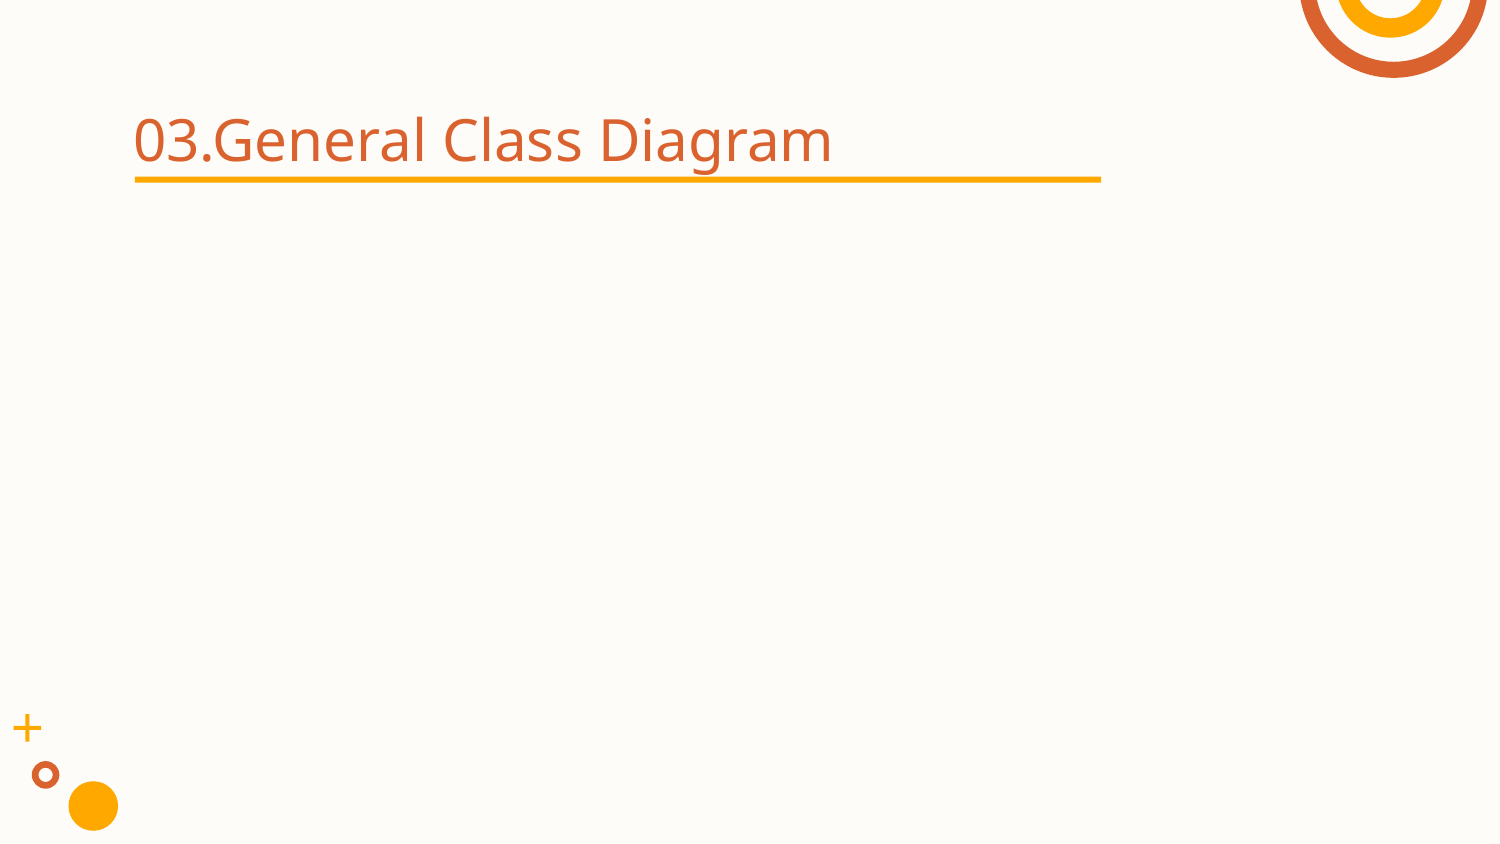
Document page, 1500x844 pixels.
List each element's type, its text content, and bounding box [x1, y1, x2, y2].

text_box [134, 176, 1102, 183]
title 03.General Class Diagram [118, 77, 1382, 173]
